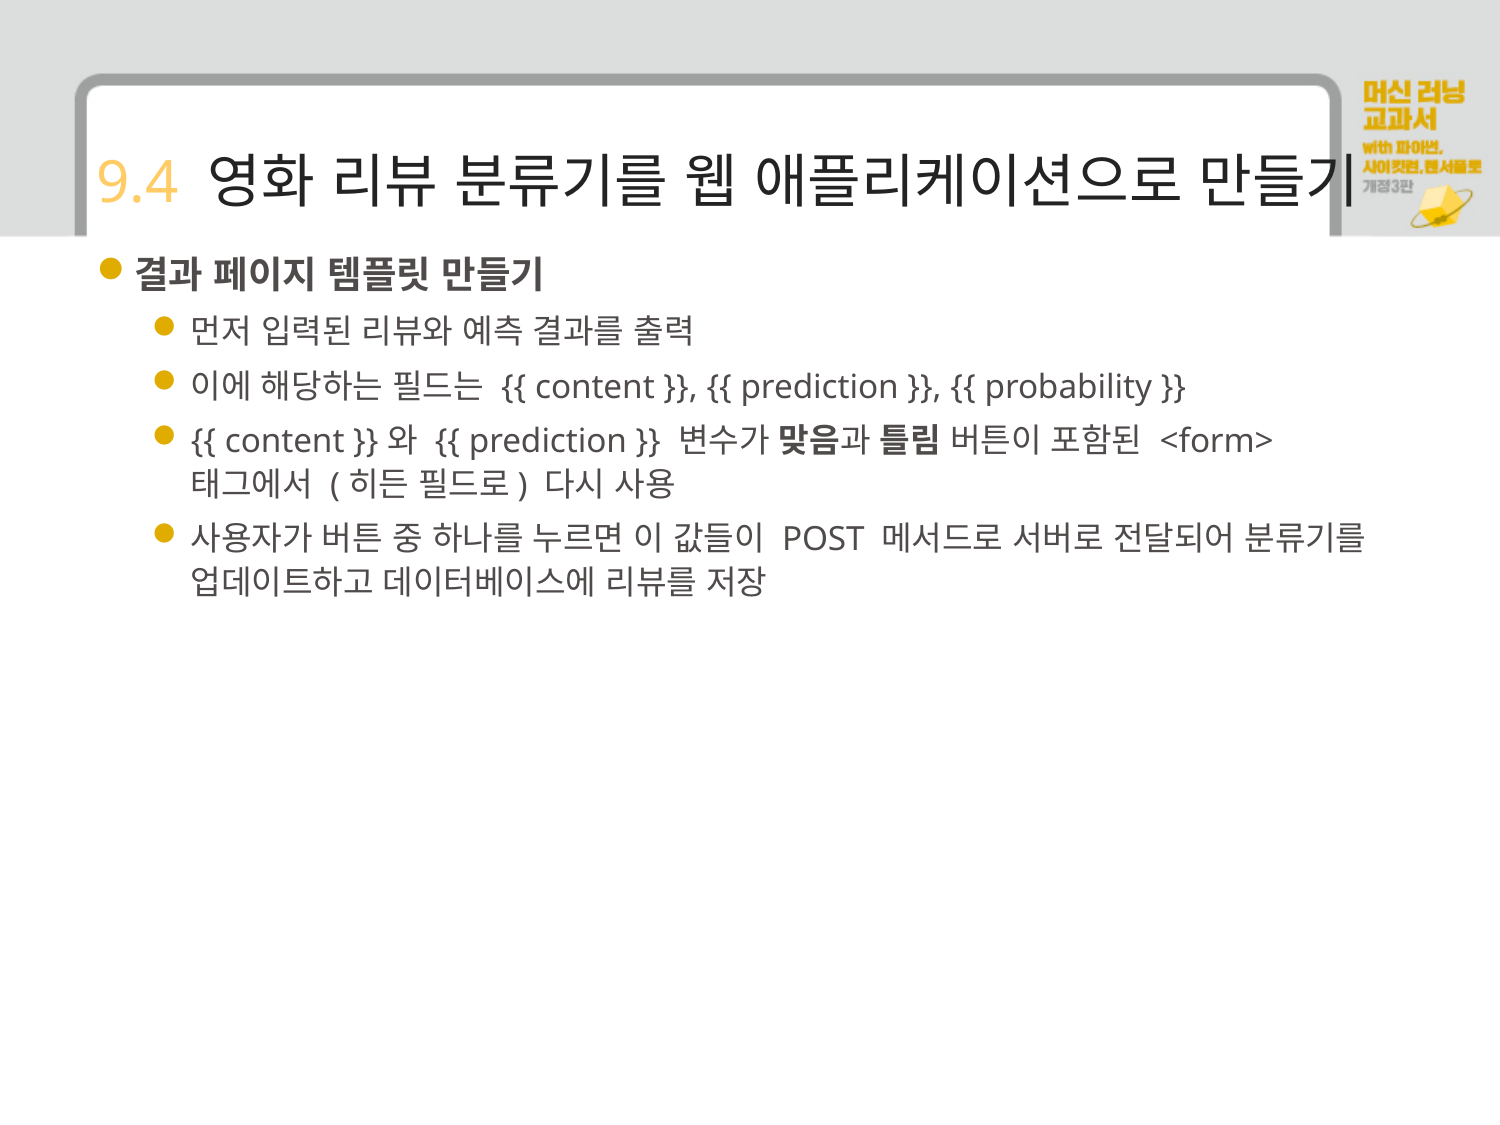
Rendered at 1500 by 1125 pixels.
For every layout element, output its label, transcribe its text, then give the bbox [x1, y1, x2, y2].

picture [0, 0, 1500, 1125]
title 9.4 영화 리뷰 분류기를 웹 애플리케이션으로 만들기 [81, 90, 1412, 222]
list 결과 페이지 템플릿 만들기 먼저 입력된 리뷰와 예측 결과를 출력 이에 해당하는 필드는 {{ content }}, {{ prediction }}, {{ probability }} {{ content }}와 {{ prediction }} 변수가 맞음과 틀림 버튼이 포함된 <form> 태그에서 (히든 필드로) 다시 사용 사용자가 버튼 중 하나를 누르면 이 값들이 POST 메서드로 서버로 전달되어 분류기를 업데이트하고 데이터베이스에 리뷰를 저장 [81, 239, 1412, 1054]
